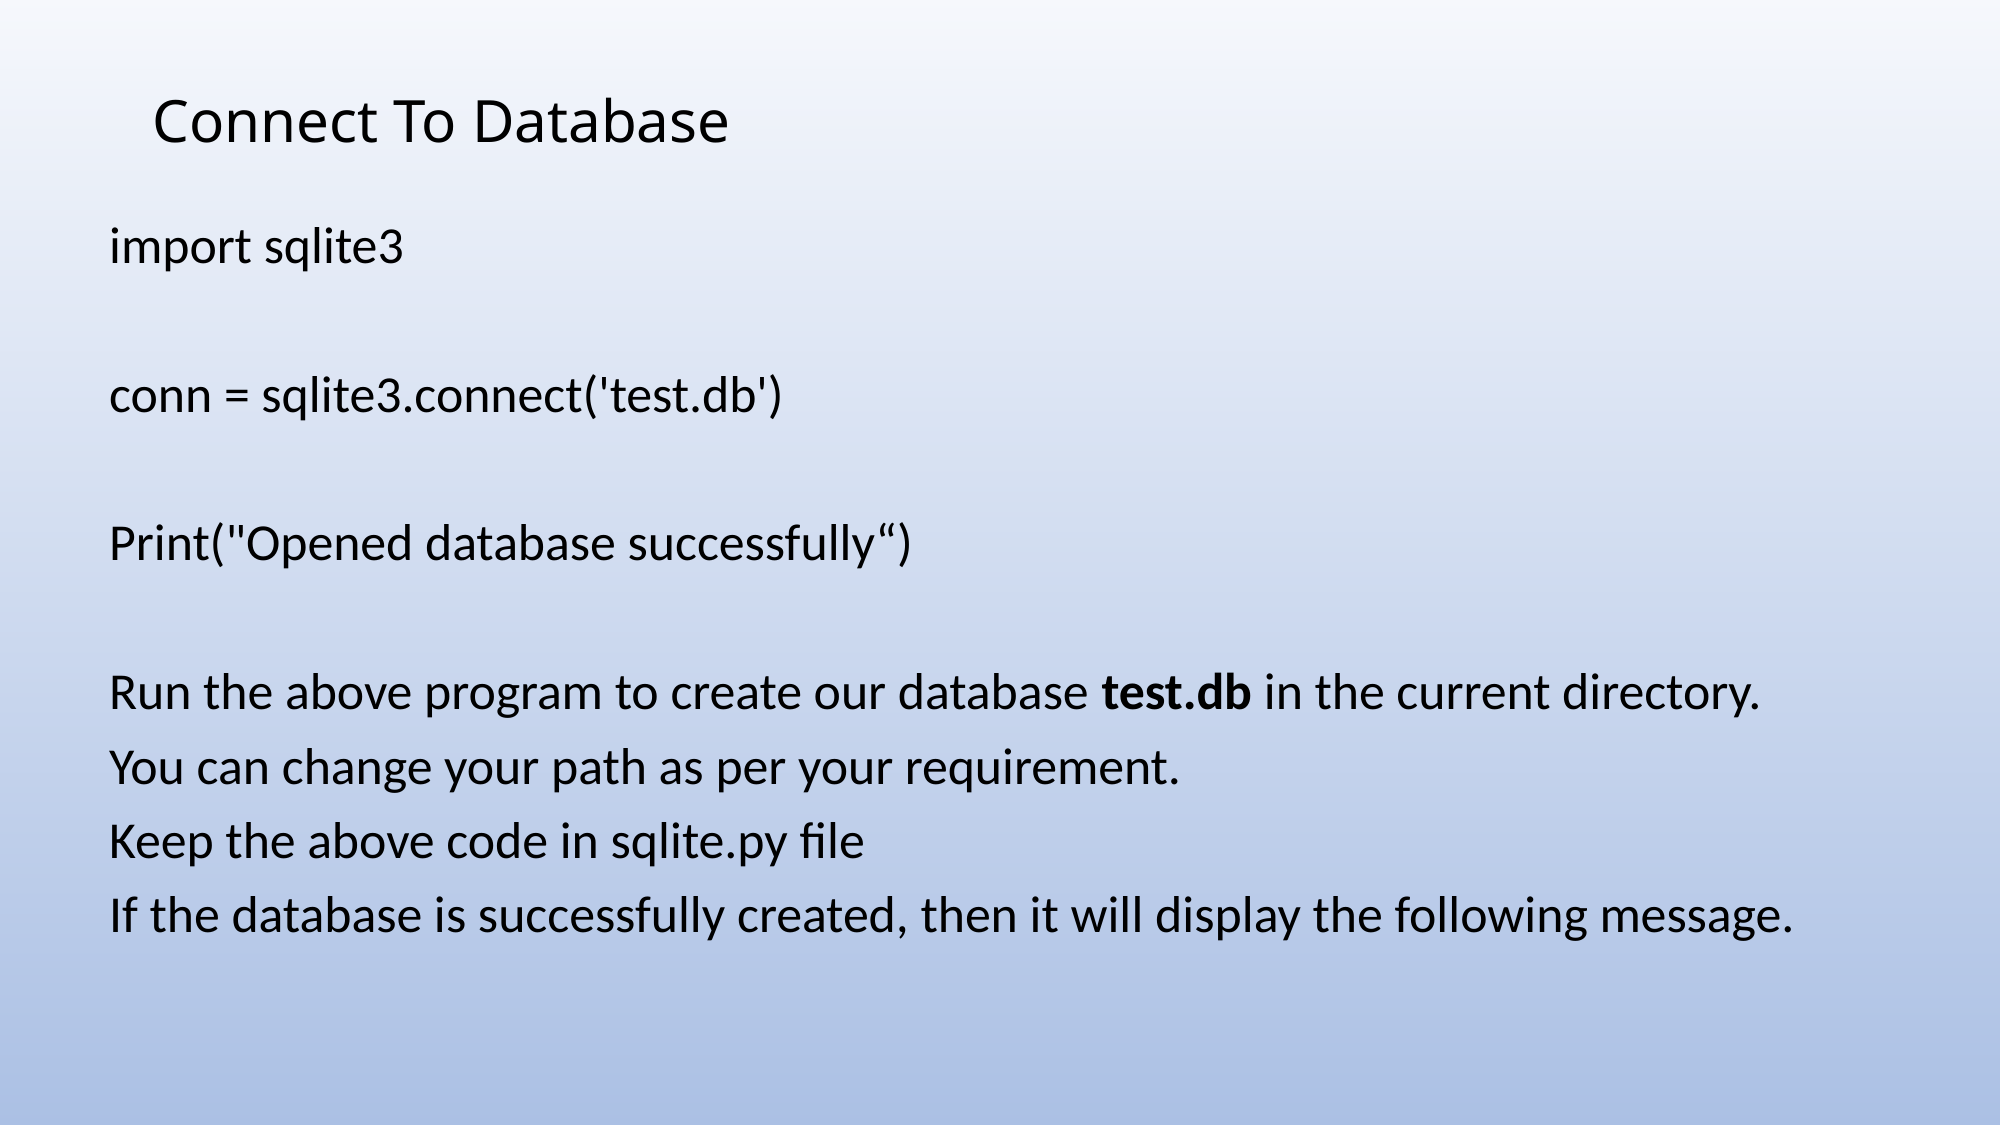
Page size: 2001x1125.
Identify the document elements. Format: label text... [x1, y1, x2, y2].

title Connect To Database [137, 59, 1863, 187]
list import sqlite3 conn = sqlite3.connect('test.db') Print("Opened database successfully“) Run the above program to create our database test.db in the current directory. You can change your path as per your requirement. Keep the above code in sqlite.py file If the database is successfully created, then it will display the following message. [94, 211, 1820, 977]
